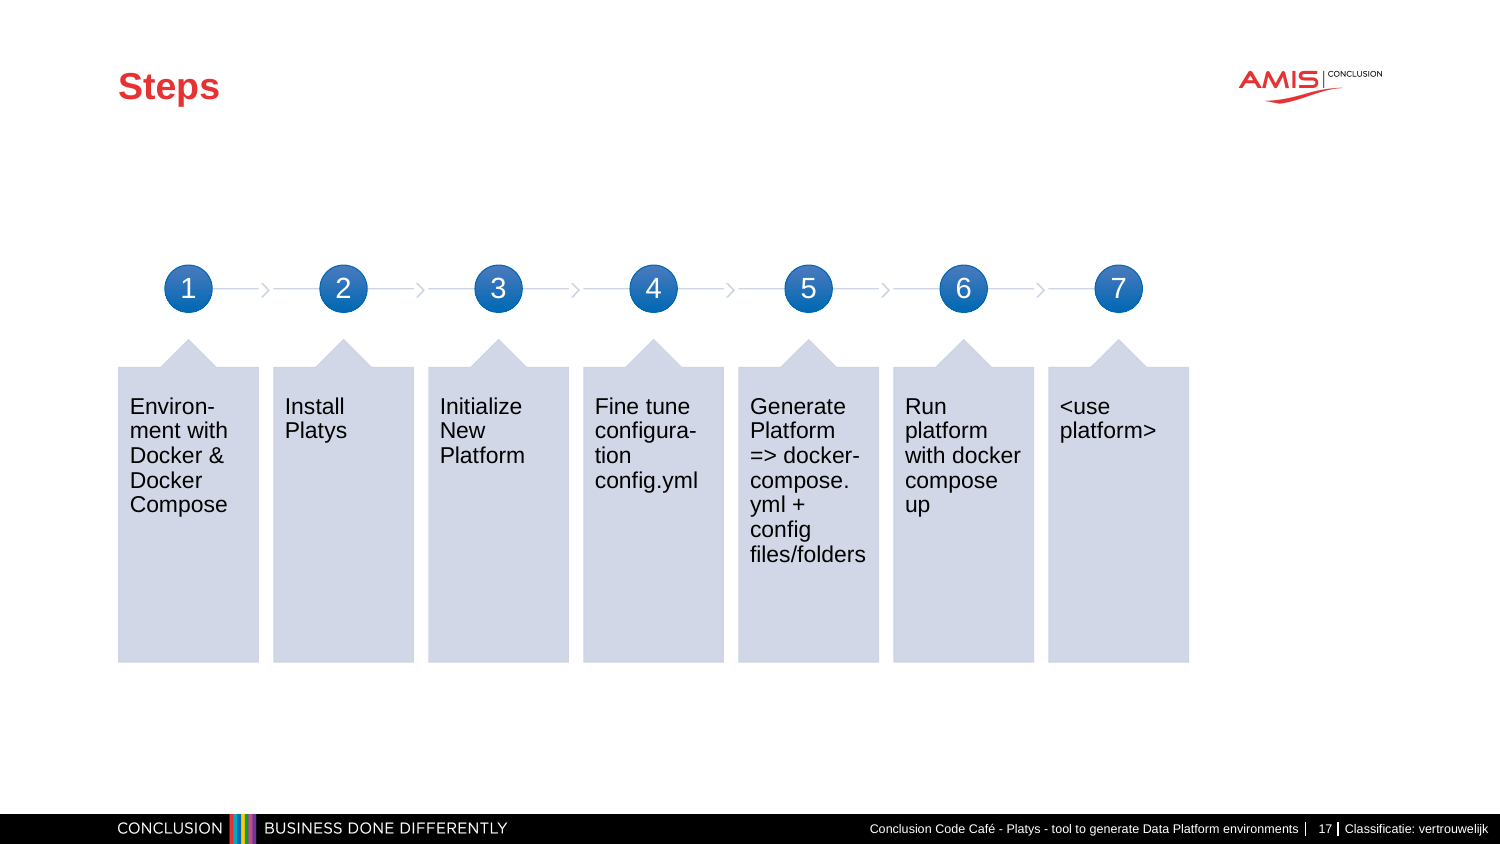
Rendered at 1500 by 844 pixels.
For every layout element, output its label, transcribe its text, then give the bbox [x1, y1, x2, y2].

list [118, 153, 1205, 774]
footer Conclusion Code Café - Platys - tool to generate Data Platform environments [814, 820, 1299, 839]
picture [0, 814, 236, 844]
slide_number 17 [1309, 820, 1333, 839]
picture [239, 814, 1500, 844]
title Steps [118, 47, 1205, 130]
picture [1205, 59, 1388, 106]
